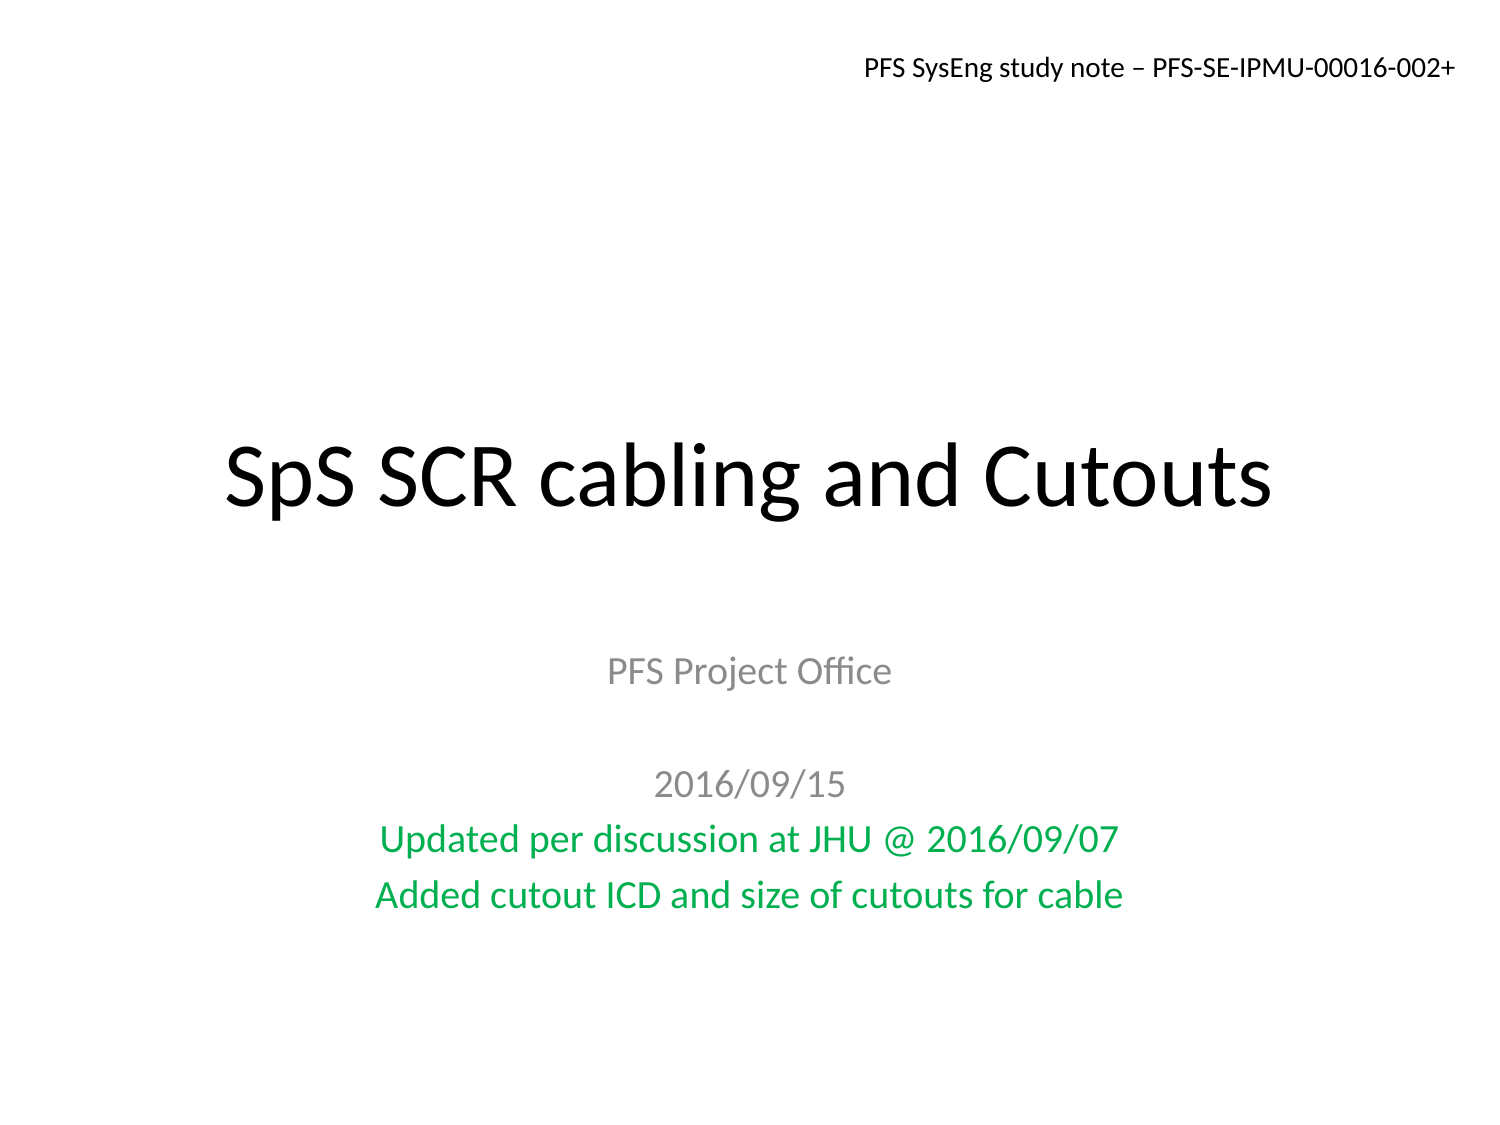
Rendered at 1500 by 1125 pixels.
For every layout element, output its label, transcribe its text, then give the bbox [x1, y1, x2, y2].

text_box PFS SysEng study note – PFS-SE-IPMU-00016-002+ [844, 41, 1471, 91]
title SpS SCR cabling and Cutouts [112, 349, 1388, 591]
subtitle PFS Project Office 2016/09/15 Updated per discussion at JHU @ 2016/09/07 Added cutout ICD and size of cutouts for cable [225, 637, 1275, 925]
